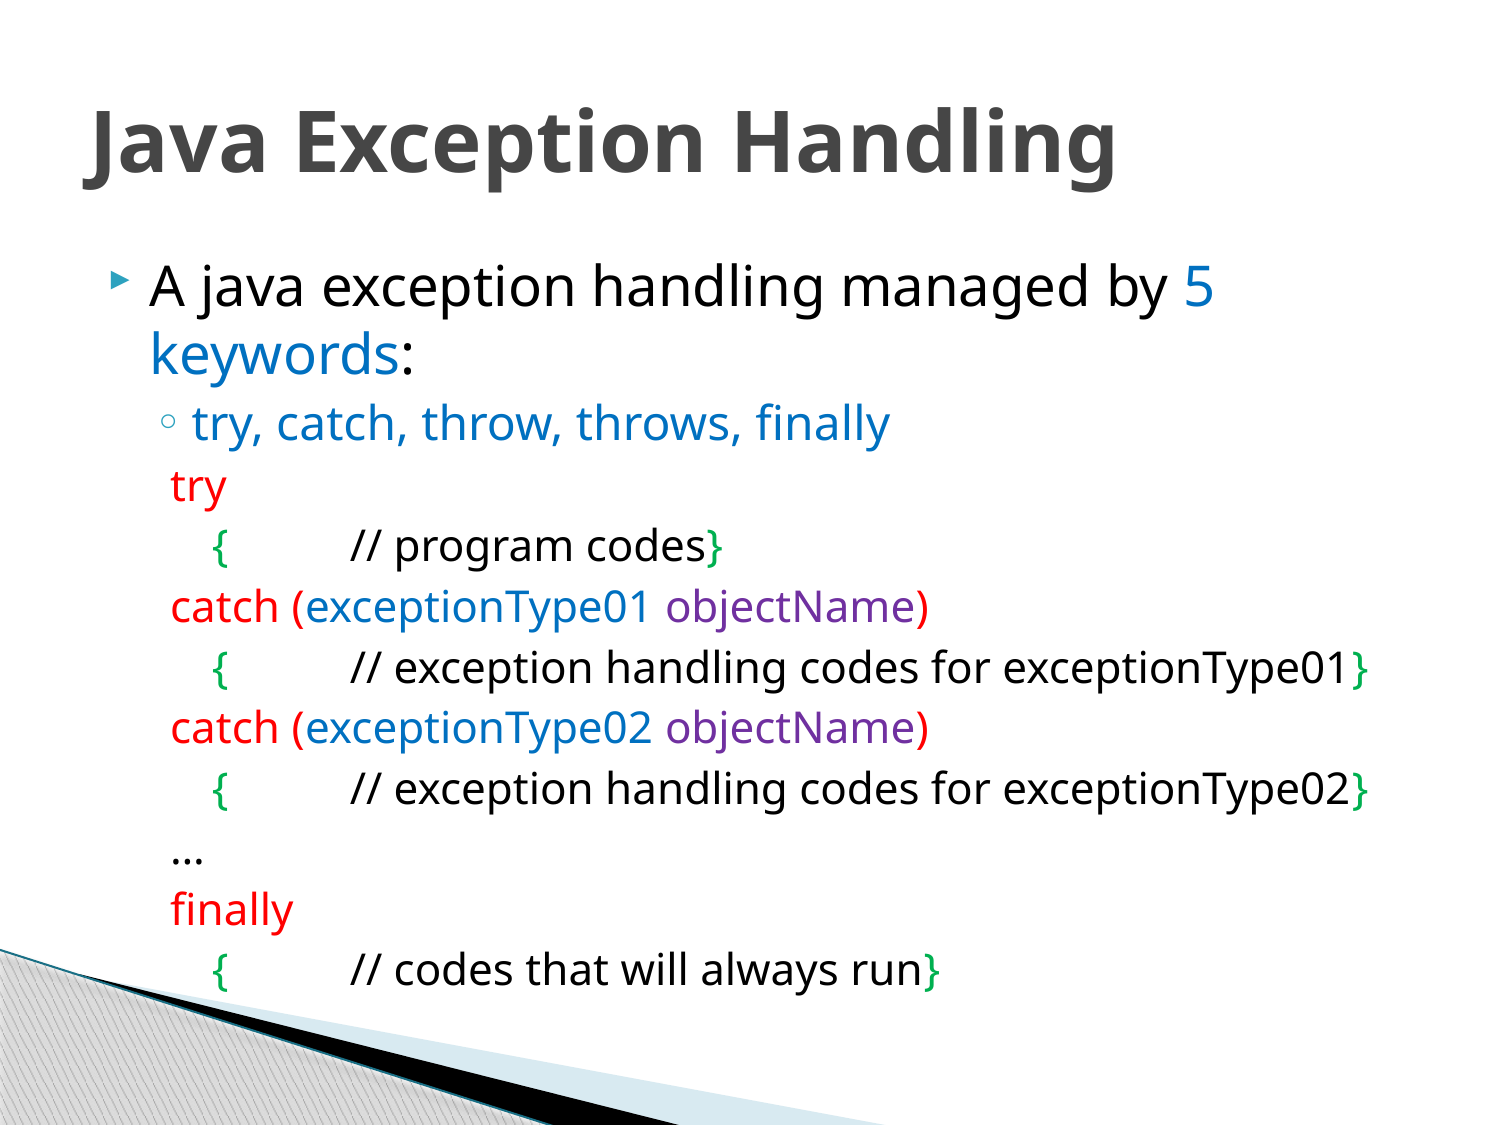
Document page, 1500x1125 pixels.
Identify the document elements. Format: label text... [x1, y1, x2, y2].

title Java Exception Handling [75, 45, 1425, 233]
list A java exception handling managed by 5 keywords: try, catch, throw, throws, finally [75, 243, 1425, 488]
text_box try { // program codes} catch (exceptionType01 objectName) { // exception handling codes for exceptionType01} catch (exceptionType02 objectName) { // exception handling codes for exceptionType02} … finally { // codes that will always run} [137, 449, 1413, 1063]
